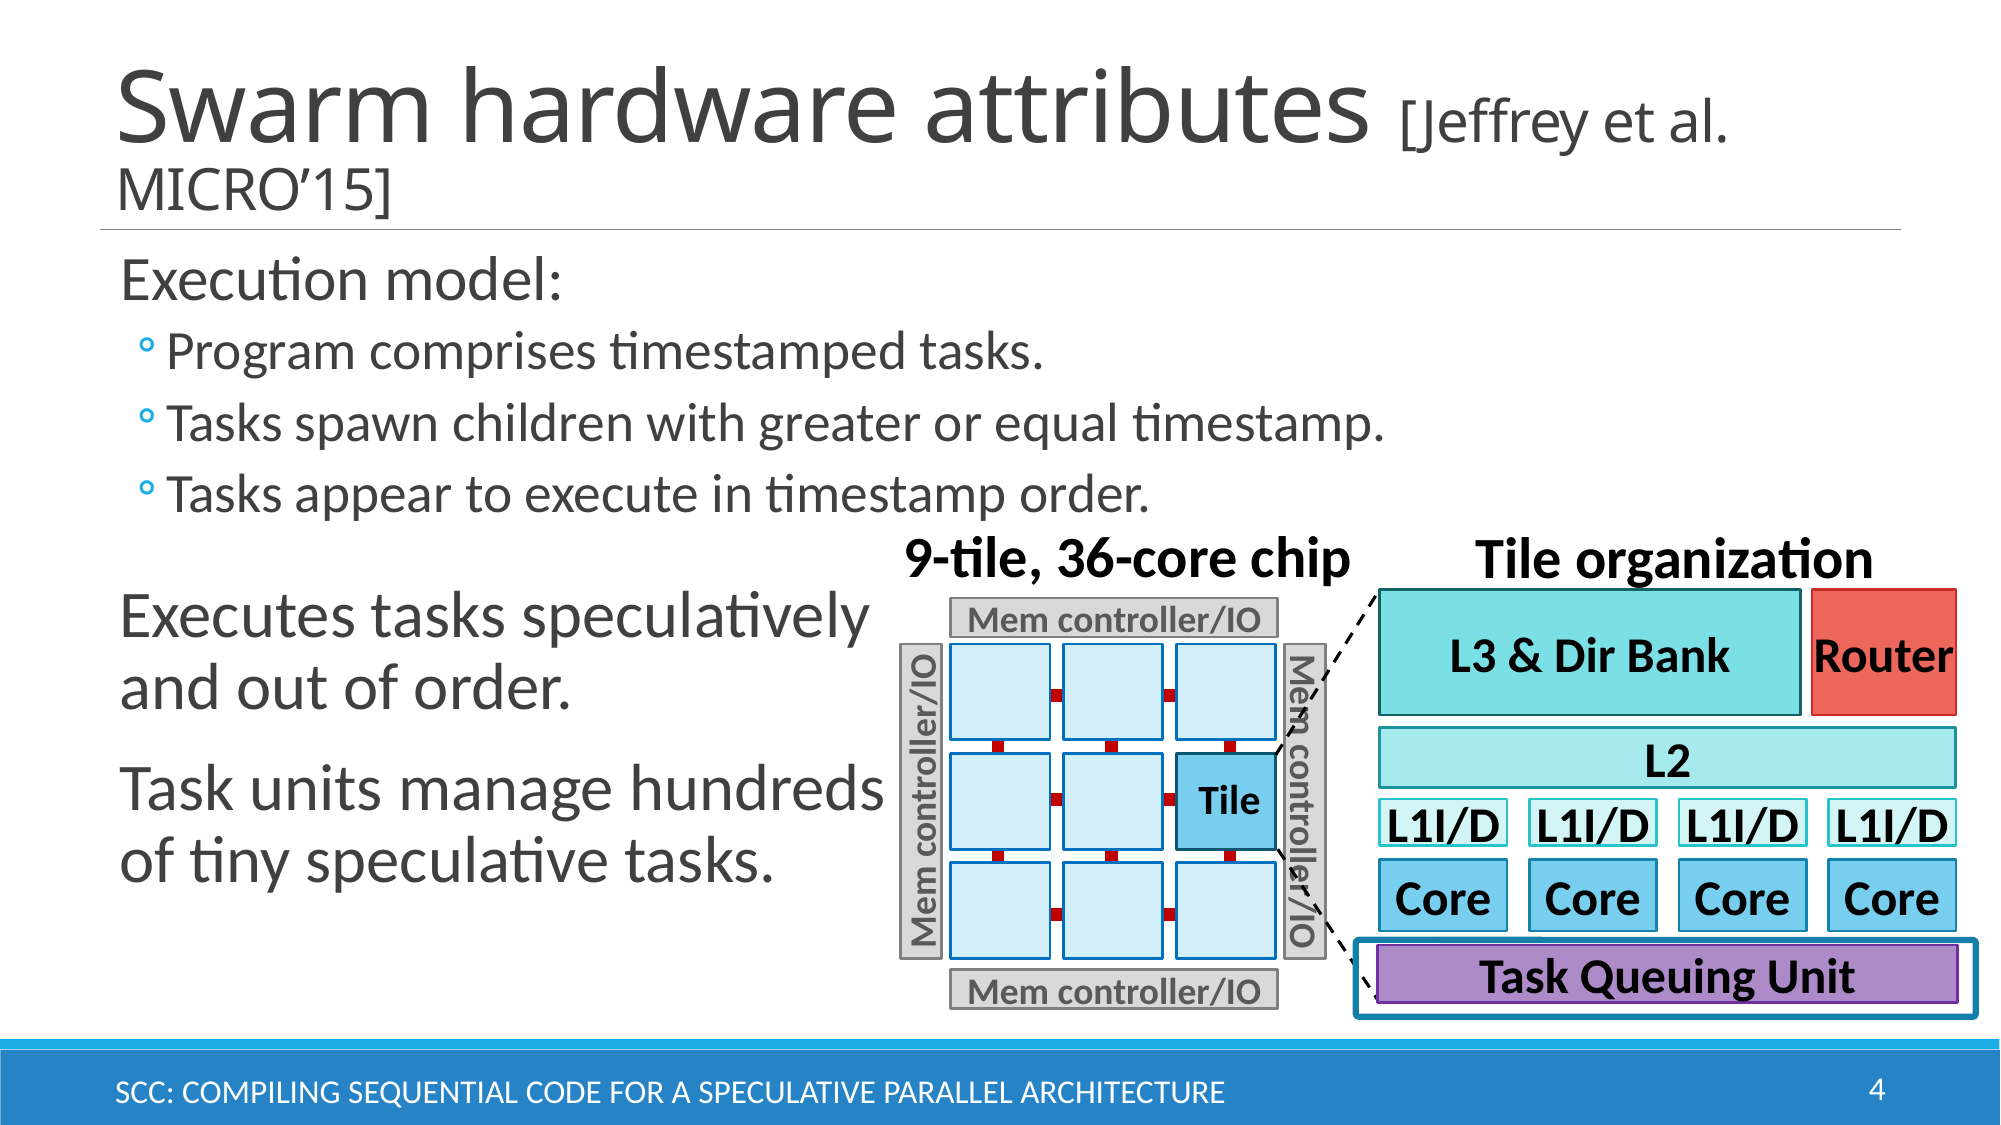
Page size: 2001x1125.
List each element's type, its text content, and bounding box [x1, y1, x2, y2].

text_box Execution model: Program comprises timestamped tasks. Tasks spawn children with greater or equal timestamp. Tasks appear to execute in timestamp order. [106, 238, 1931, 533]
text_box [856, 511, 1959, 1010]
footer SCC: Compiling Sequential Code for a Speculative Parallel Architecture [100, 1059, 1341, 1120]
text_box [1956, 938, 1978, 1019]
title Swarm hardware attributes [Jeffrey et al. MICRO’15] [100, 81, 1901, 230]
list Executes tasks speculatively and out of order. Task units manage hundreds of tiny speculative tasks. [104, 572, 894, 1031]
slide_number 4 [1685, 1057, 1901, 1118]
